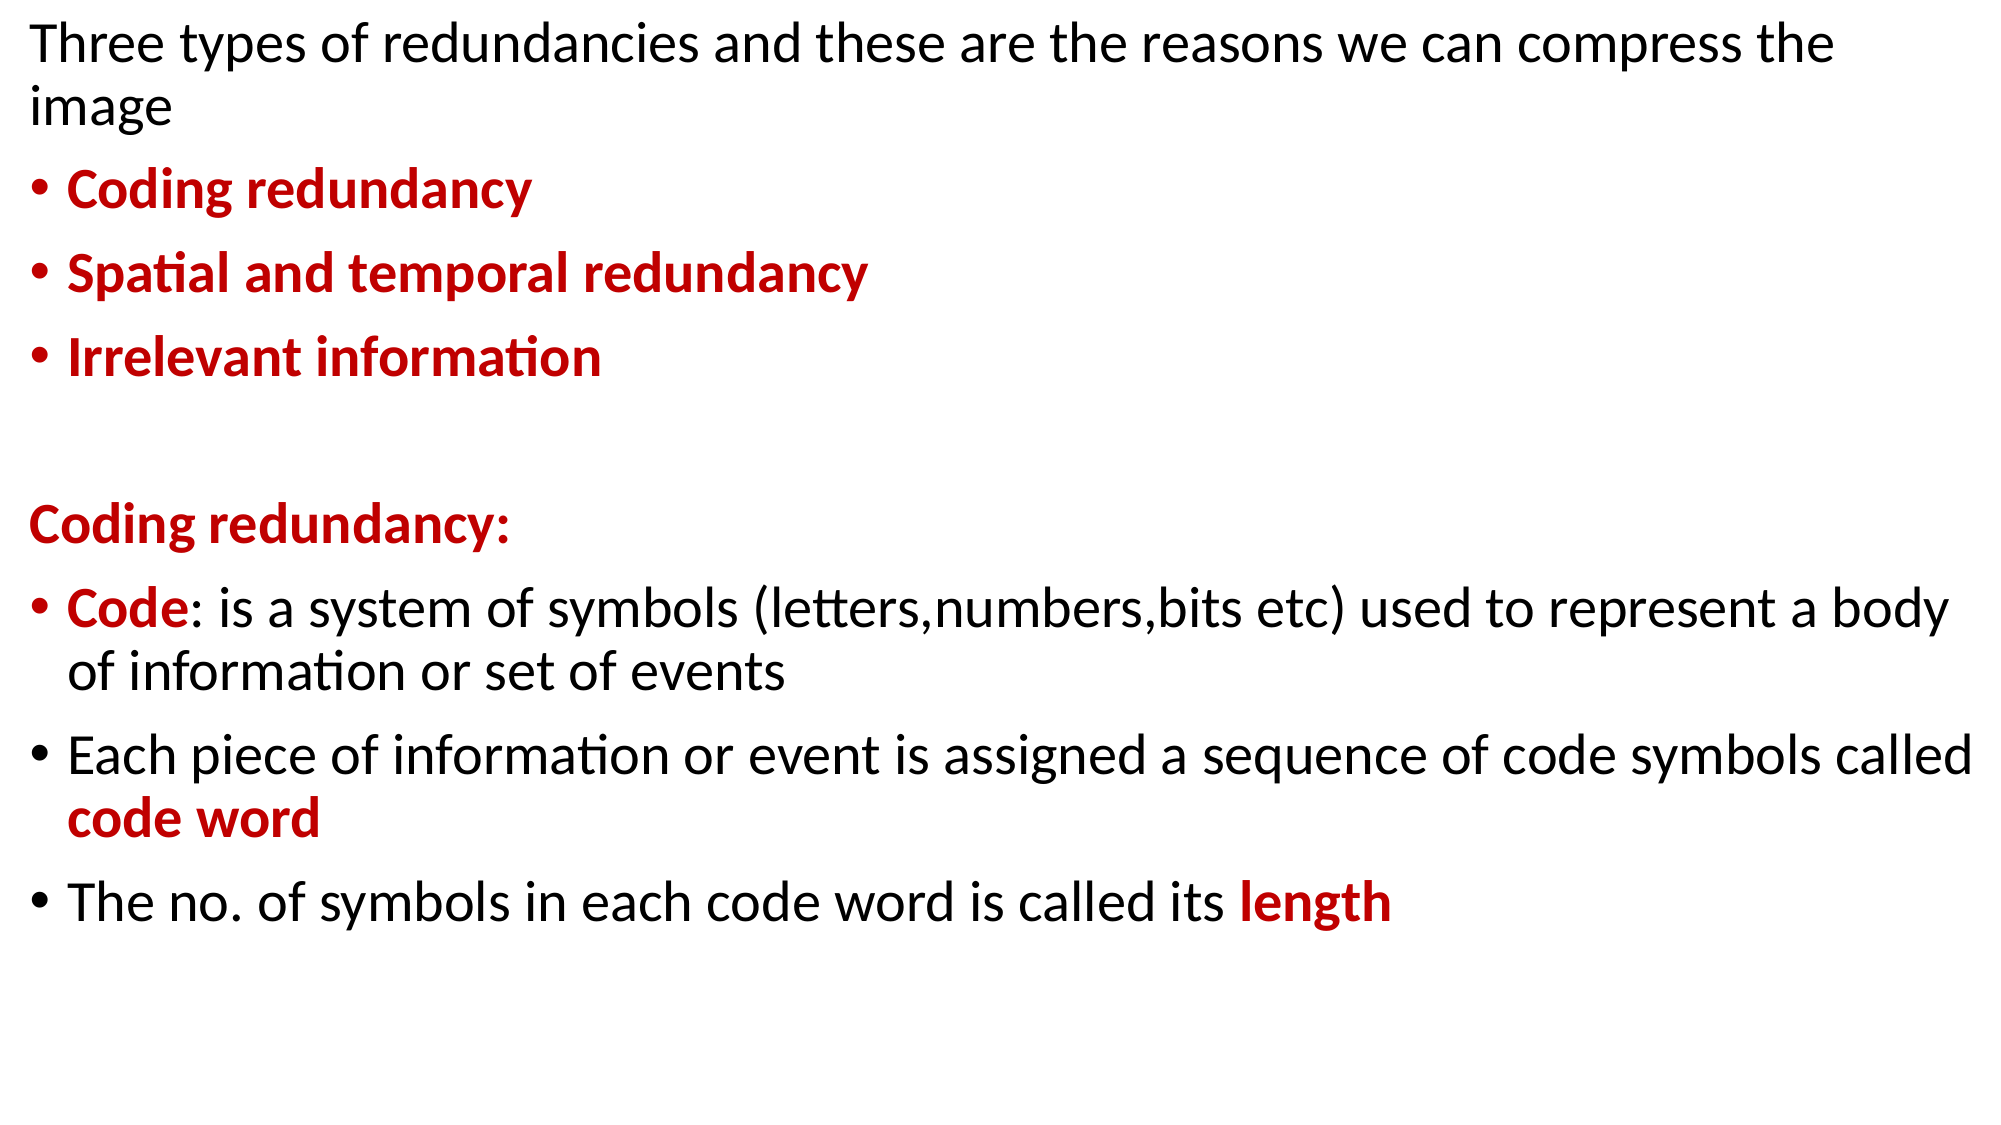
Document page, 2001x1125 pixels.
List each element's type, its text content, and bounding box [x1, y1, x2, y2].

list Three types of redundancies and these are the reasons we can compress the image Coding redundancy Spatial and temporal redundancy Irrelevant information Coding redundancy: Code: is a system of symbols (letters,numbers,bits etc) used to represent a body of information or set of events Each piece of information or event is assigned a sequence of code symbols called code word The no. of symbols in each code word is called its length [14, 4, 2000, 1103]
